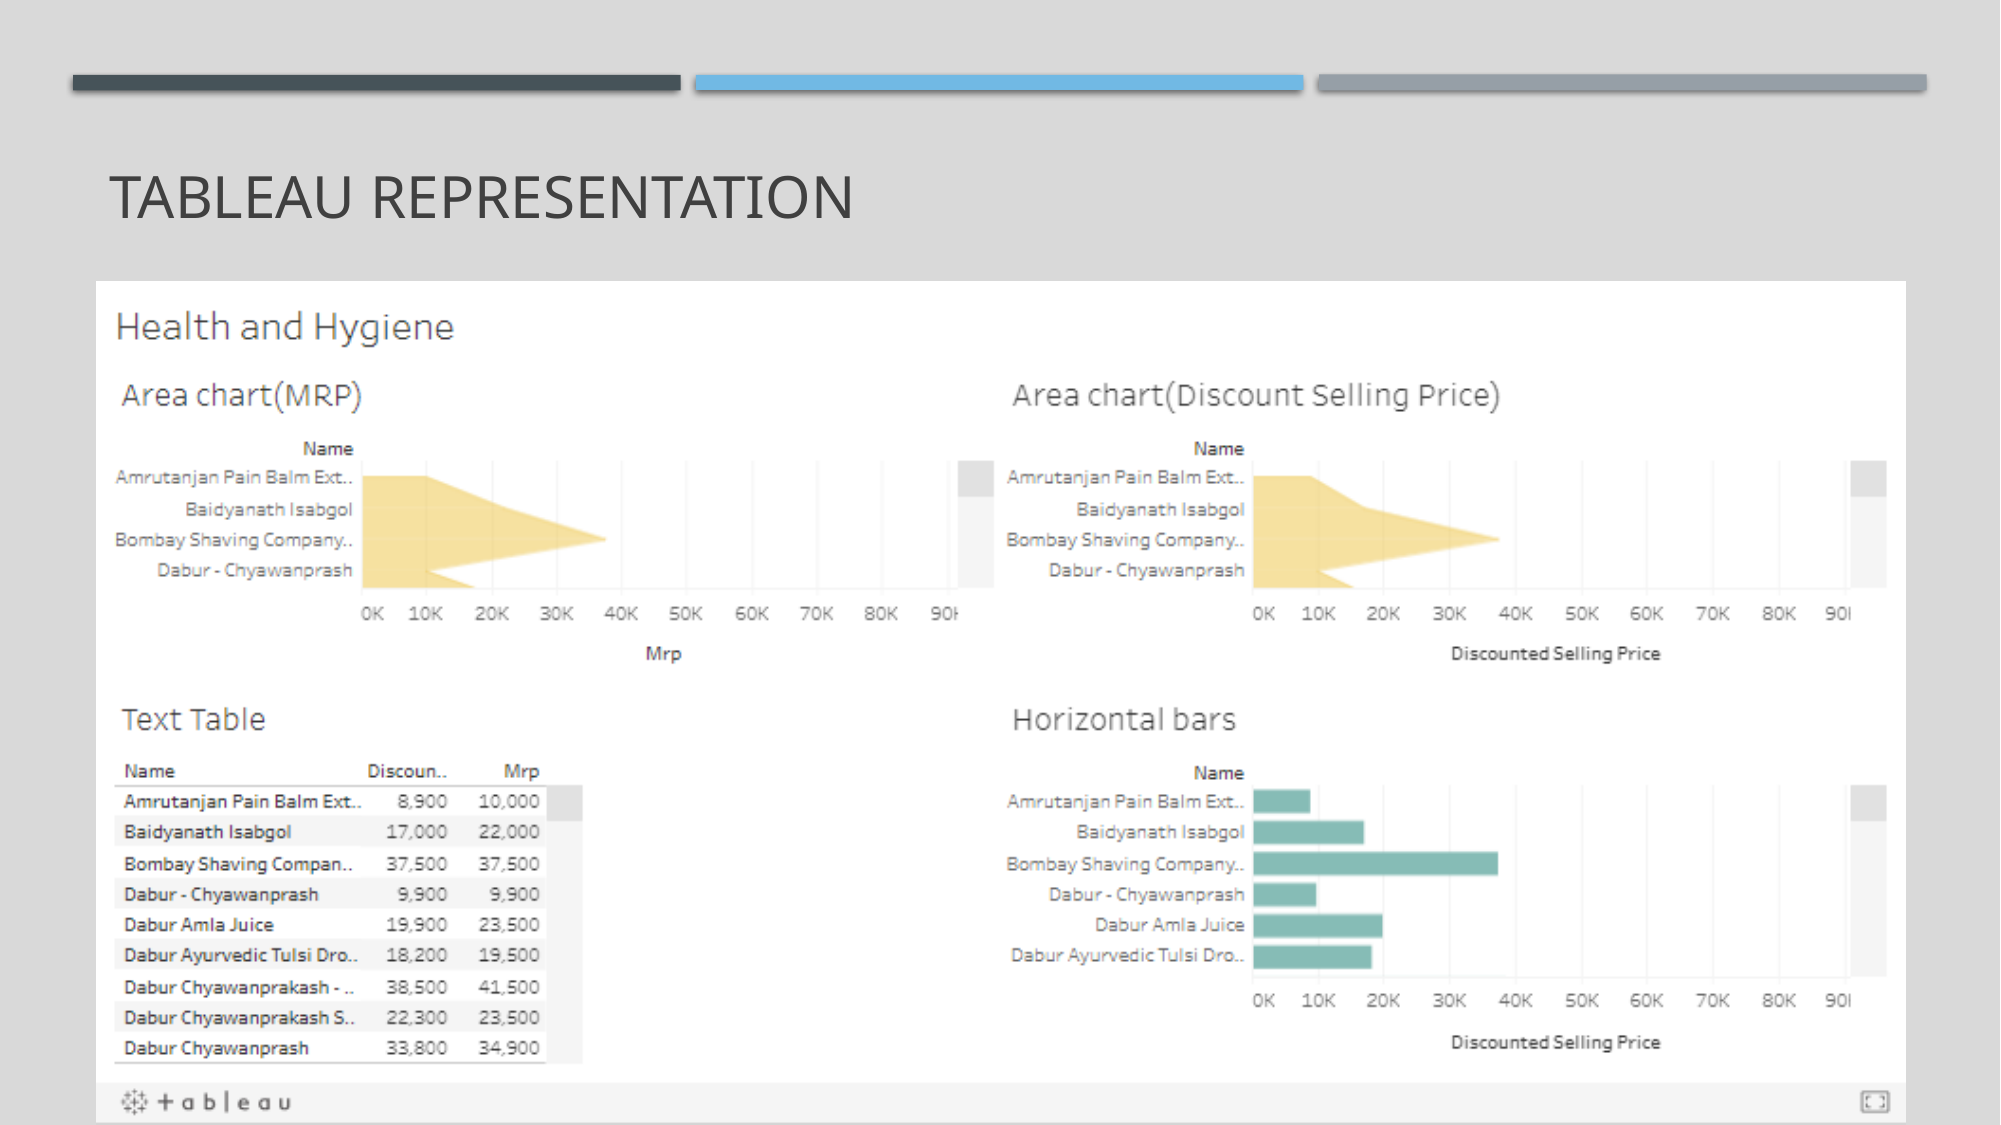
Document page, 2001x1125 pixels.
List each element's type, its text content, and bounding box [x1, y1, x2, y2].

title TABLEAU REPRESENTATION [94, 119, 1904, 238]
picture [96, 281, 1906, 1125]
